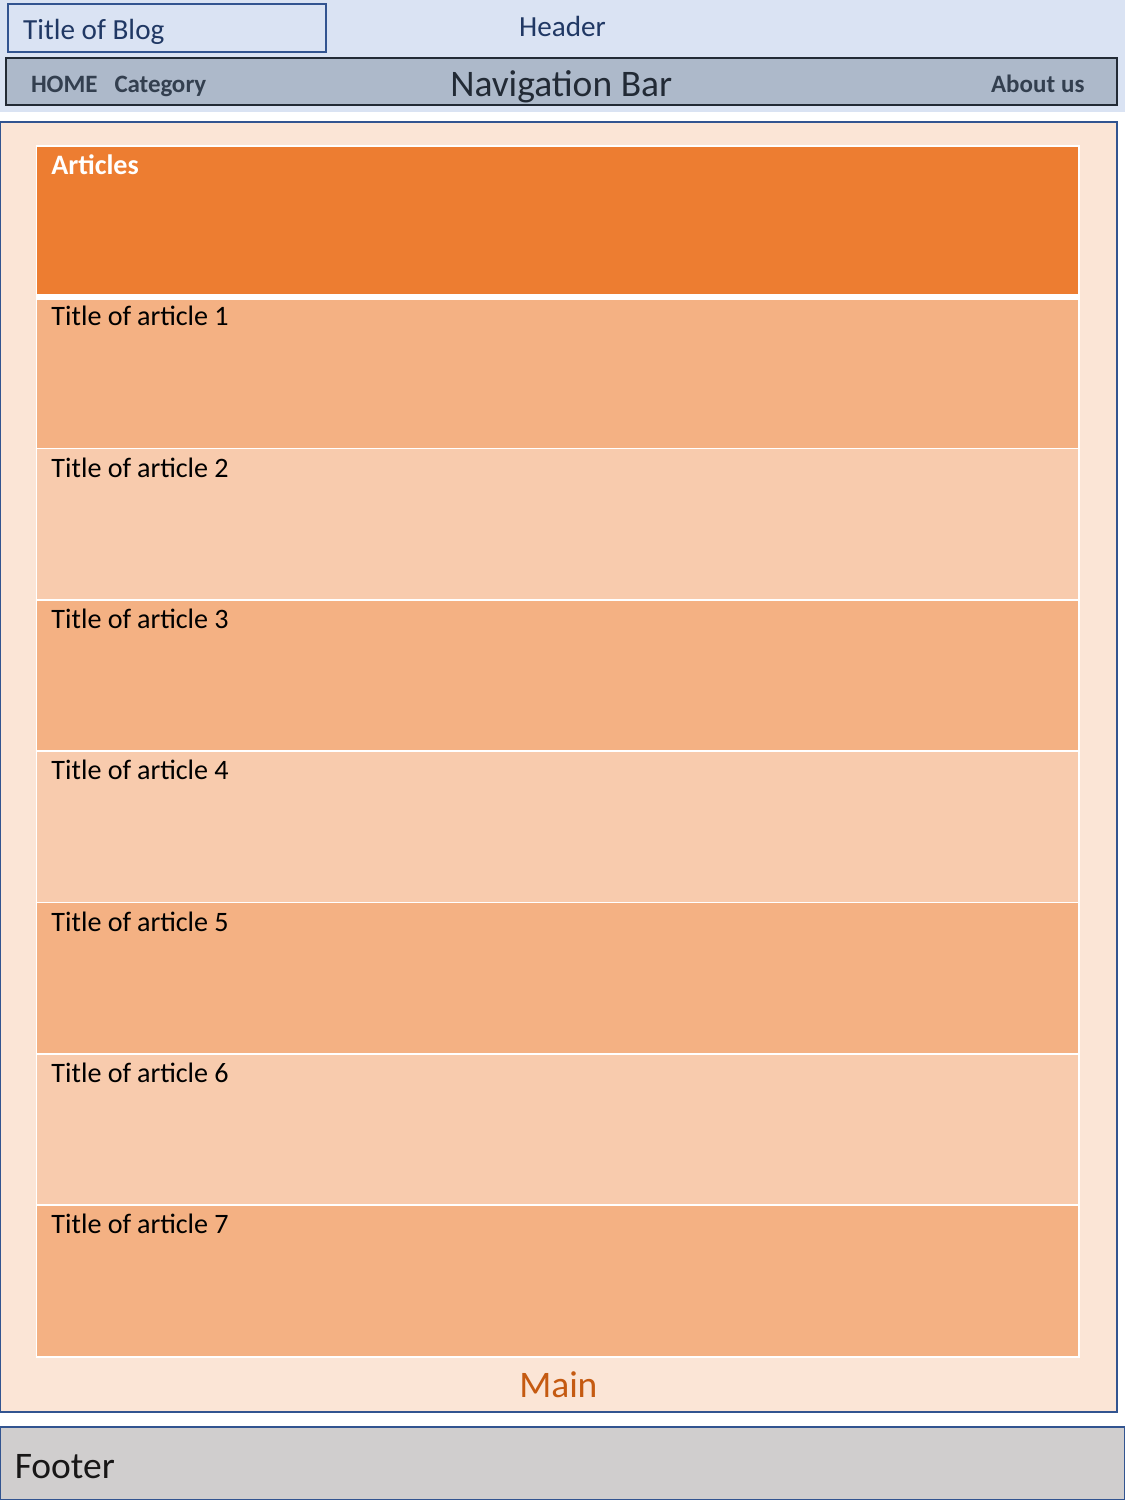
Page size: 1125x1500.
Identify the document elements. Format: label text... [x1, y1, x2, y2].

text_box Main [0, 121, 1118, 1413]
table_cell Title of article 7 [37, 1206, 1078, 1356]
text_box Header [0, 0, 1125, 112]
text_box About us [976, 60, 1100, 106]
text_box HOME [16, 60, 99, 106]
text_box Navigation Bar [5, 57, 1118, 106]
table_cell Title of article 3 [37, 601, 1078, 750]
text_box Footer [0, 1426, 1125, 1500]
table_cell Title of article 2 [37, 449, 1078, 599]
table_cell Title of article 1 [37, 300, 1078, 448]
table_cell Title of article 4 [37, 752, 1078, 902]
text_box Title of Blog [7, 3, 327, 53]
table_cell Title of article 6 [37, 1055, 1078, 1204]
text_box Category [99, 60, 222, 106]
table_header Articles [37, 147, 1078, 294]
table_cell Title of article 5 [37, 903, 1078, 1053]
